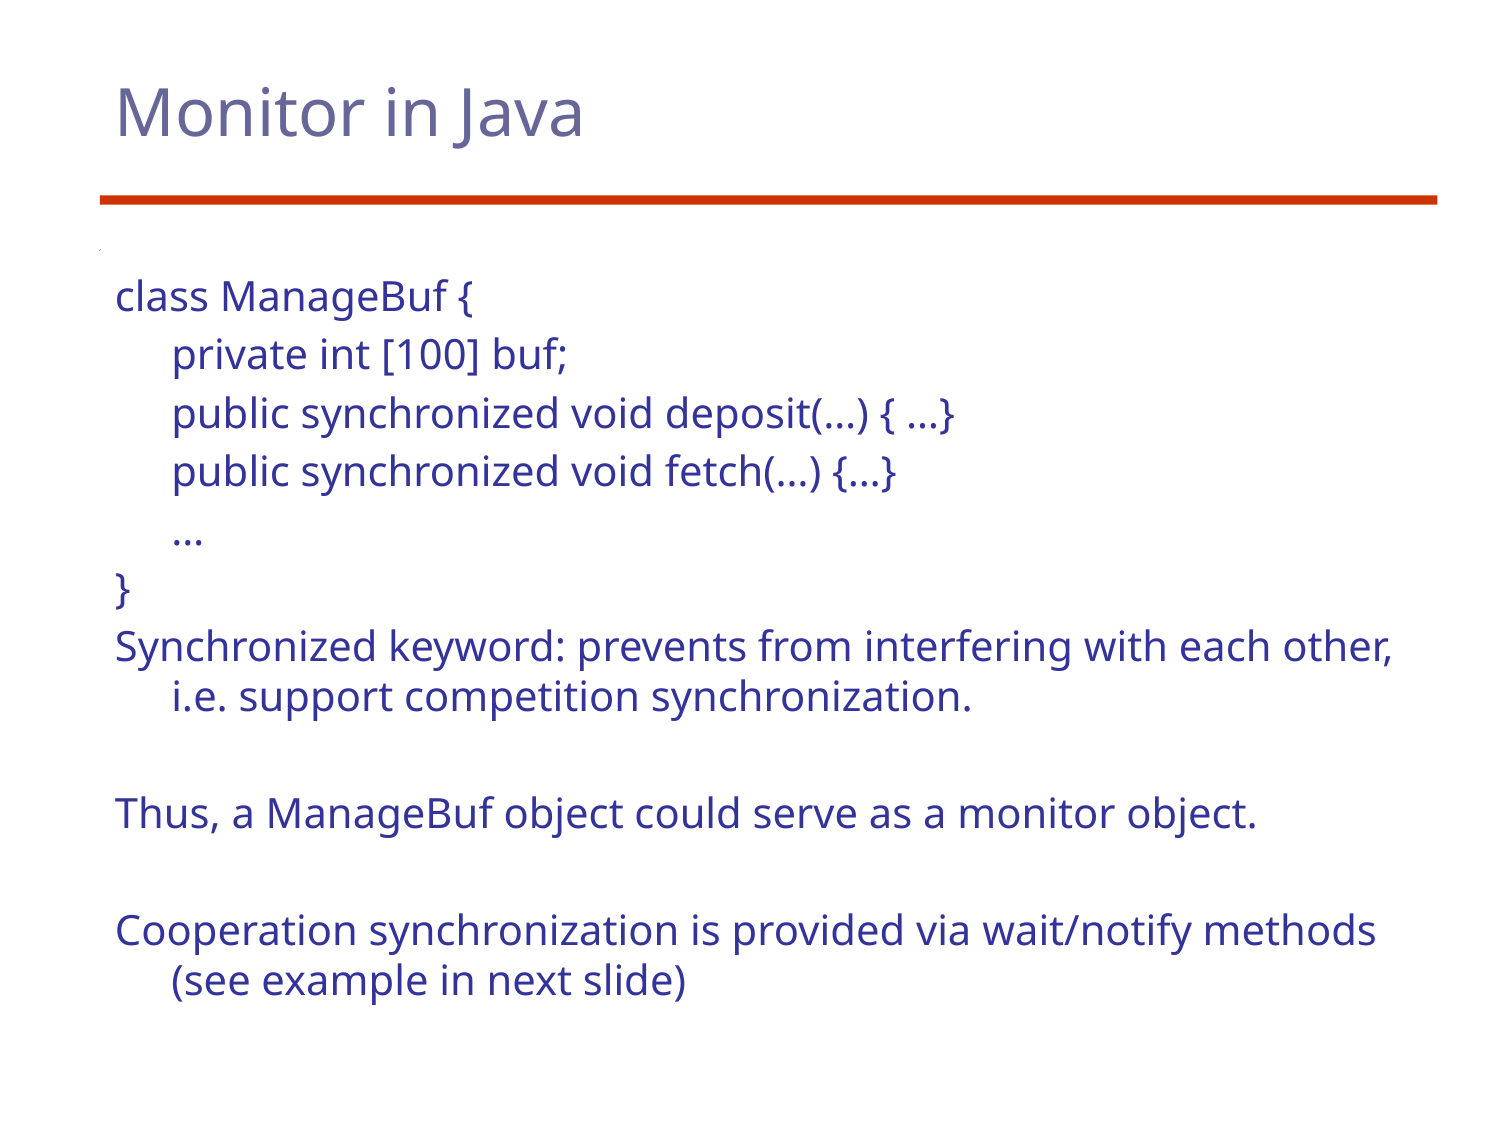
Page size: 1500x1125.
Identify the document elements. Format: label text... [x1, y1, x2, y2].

list class ManageBuf { private int [100] buf; public synchronized void deposit(…) { …} public synchronized void fetch(…) {…} … } Synchronized keyword: prevents from interfering with each other, i.e. support competition synchronization. Thus, a ManageBuf object could serve as a monitor object. Cooperation synchronization is provided via wait/notify methods (see example in next slide) [99, 262, 1438, 1013]
title Monitor in Java [99, 62, 1438, 250]
